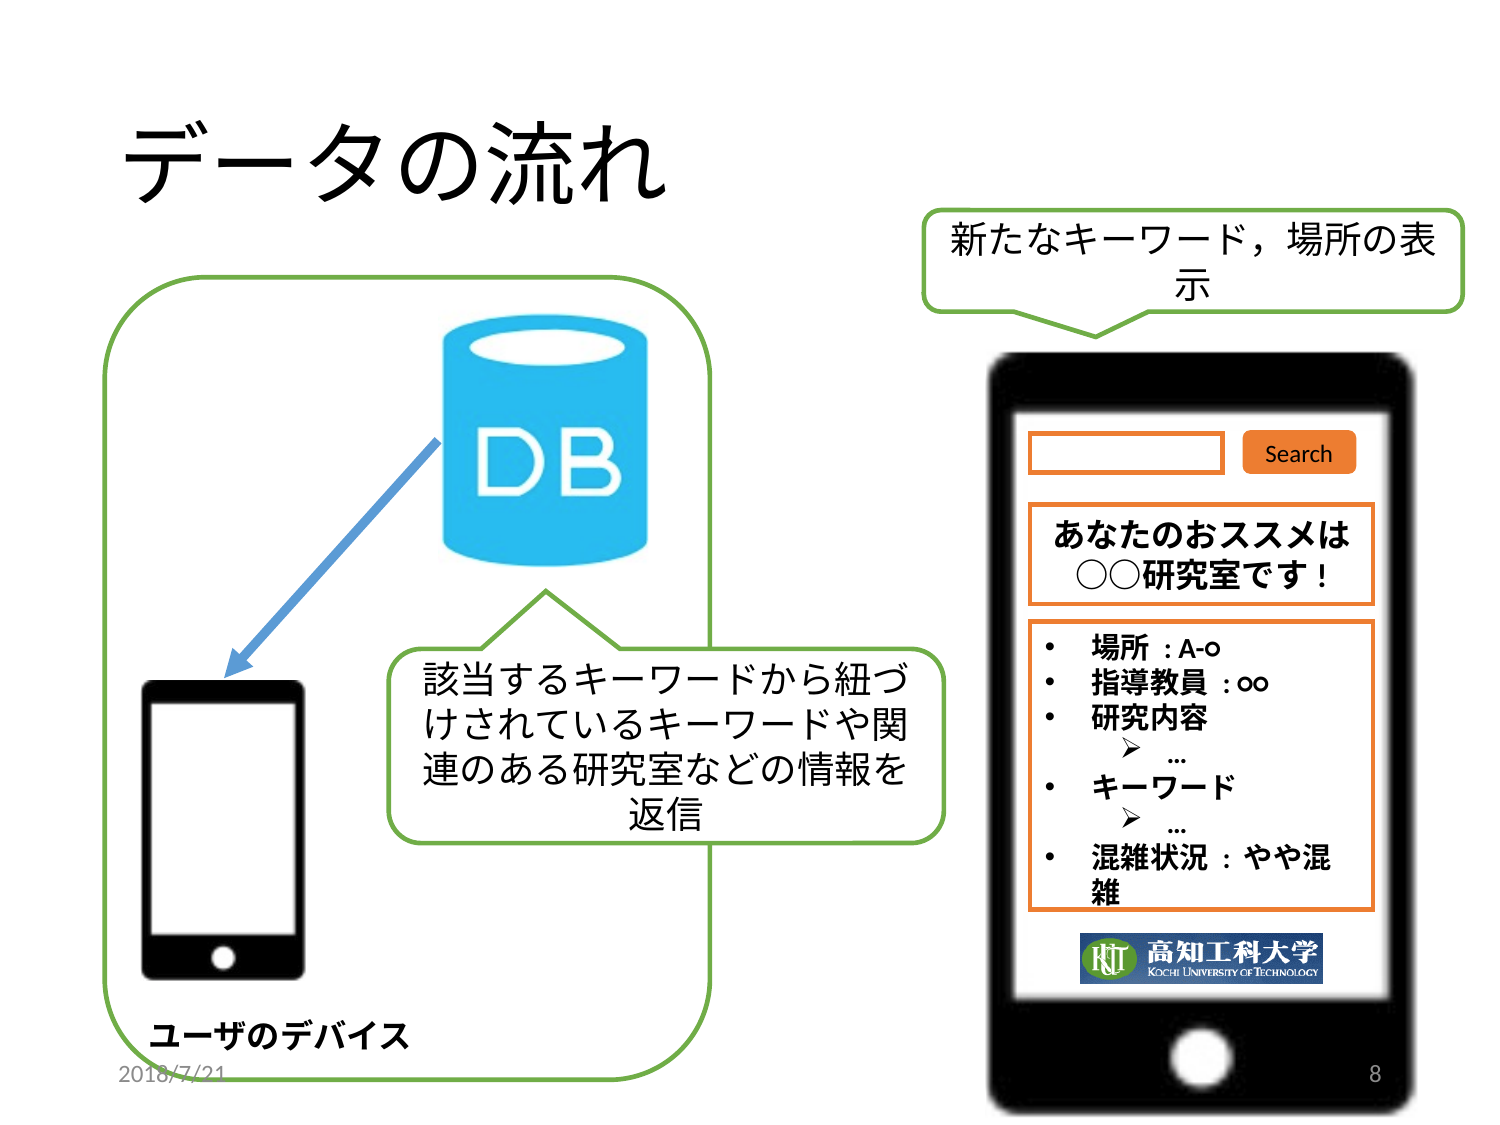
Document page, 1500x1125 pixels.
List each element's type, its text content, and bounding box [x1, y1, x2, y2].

text_box 新たなキーワード，場所の表示 [922, 209, 1464, 339]
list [438, 308, 653, 572]
text_box 該当するキーワードから紐づけされているキーワードや関連のある研究室などの情報を返信 [387, 589, 945, 845]
picture [140, 678, 308, 984]
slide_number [103, 1042, 441, 1103]
picture [985, 348, 1423, 1125]
title データの流れ [103, 59, 1397, 278]
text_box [224, 440, 439, 679]
text_box [103, 276, 711, 1081]
